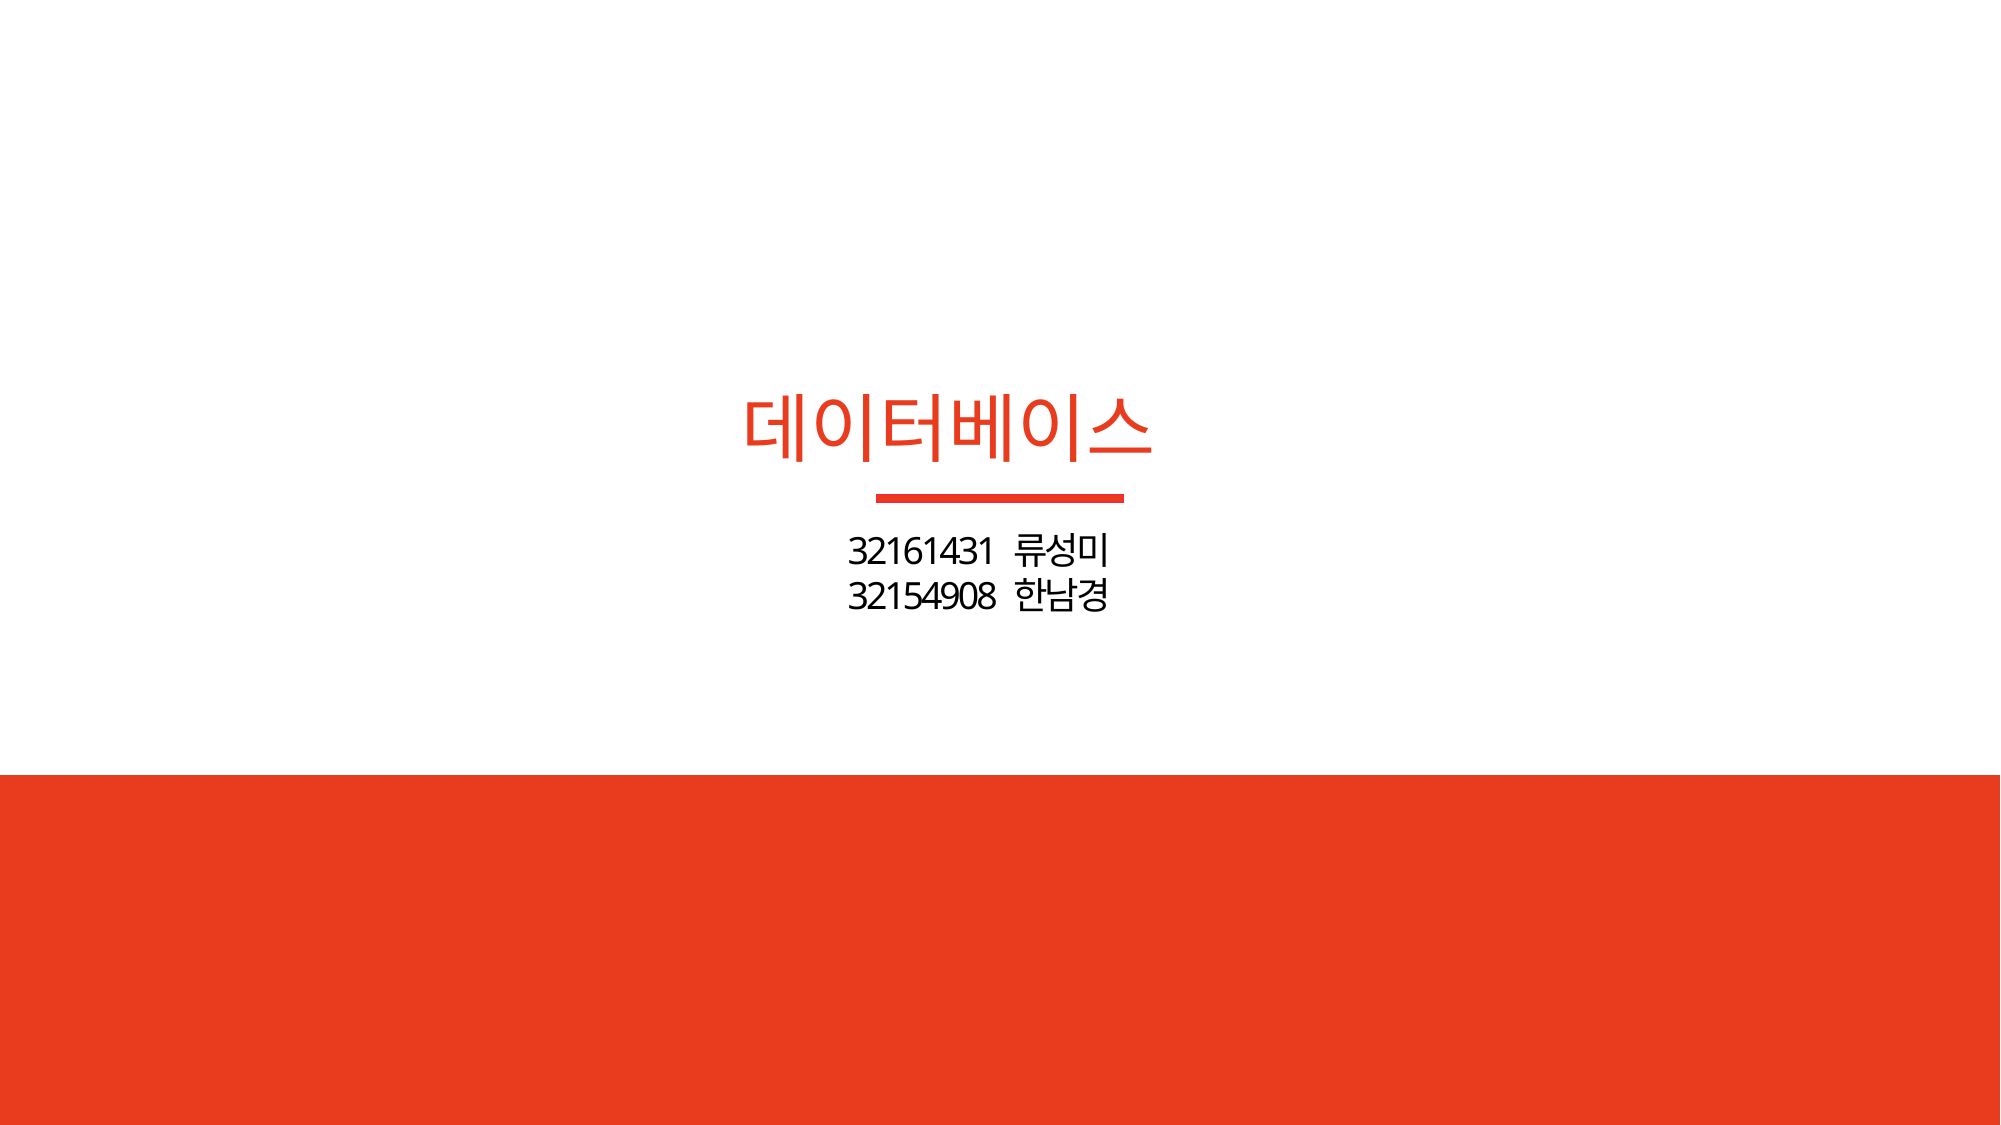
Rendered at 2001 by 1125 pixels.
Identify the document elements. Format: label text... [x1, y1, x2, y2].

text_box 32161431 류성미 32154908 한남경 [832, 520, 1126, 625]
text_box [0, 775, 2000, 1125]
text_box 데이터베이스 [727, 374, 1171, 480]
text_box [876, 494, 1124, 503]
